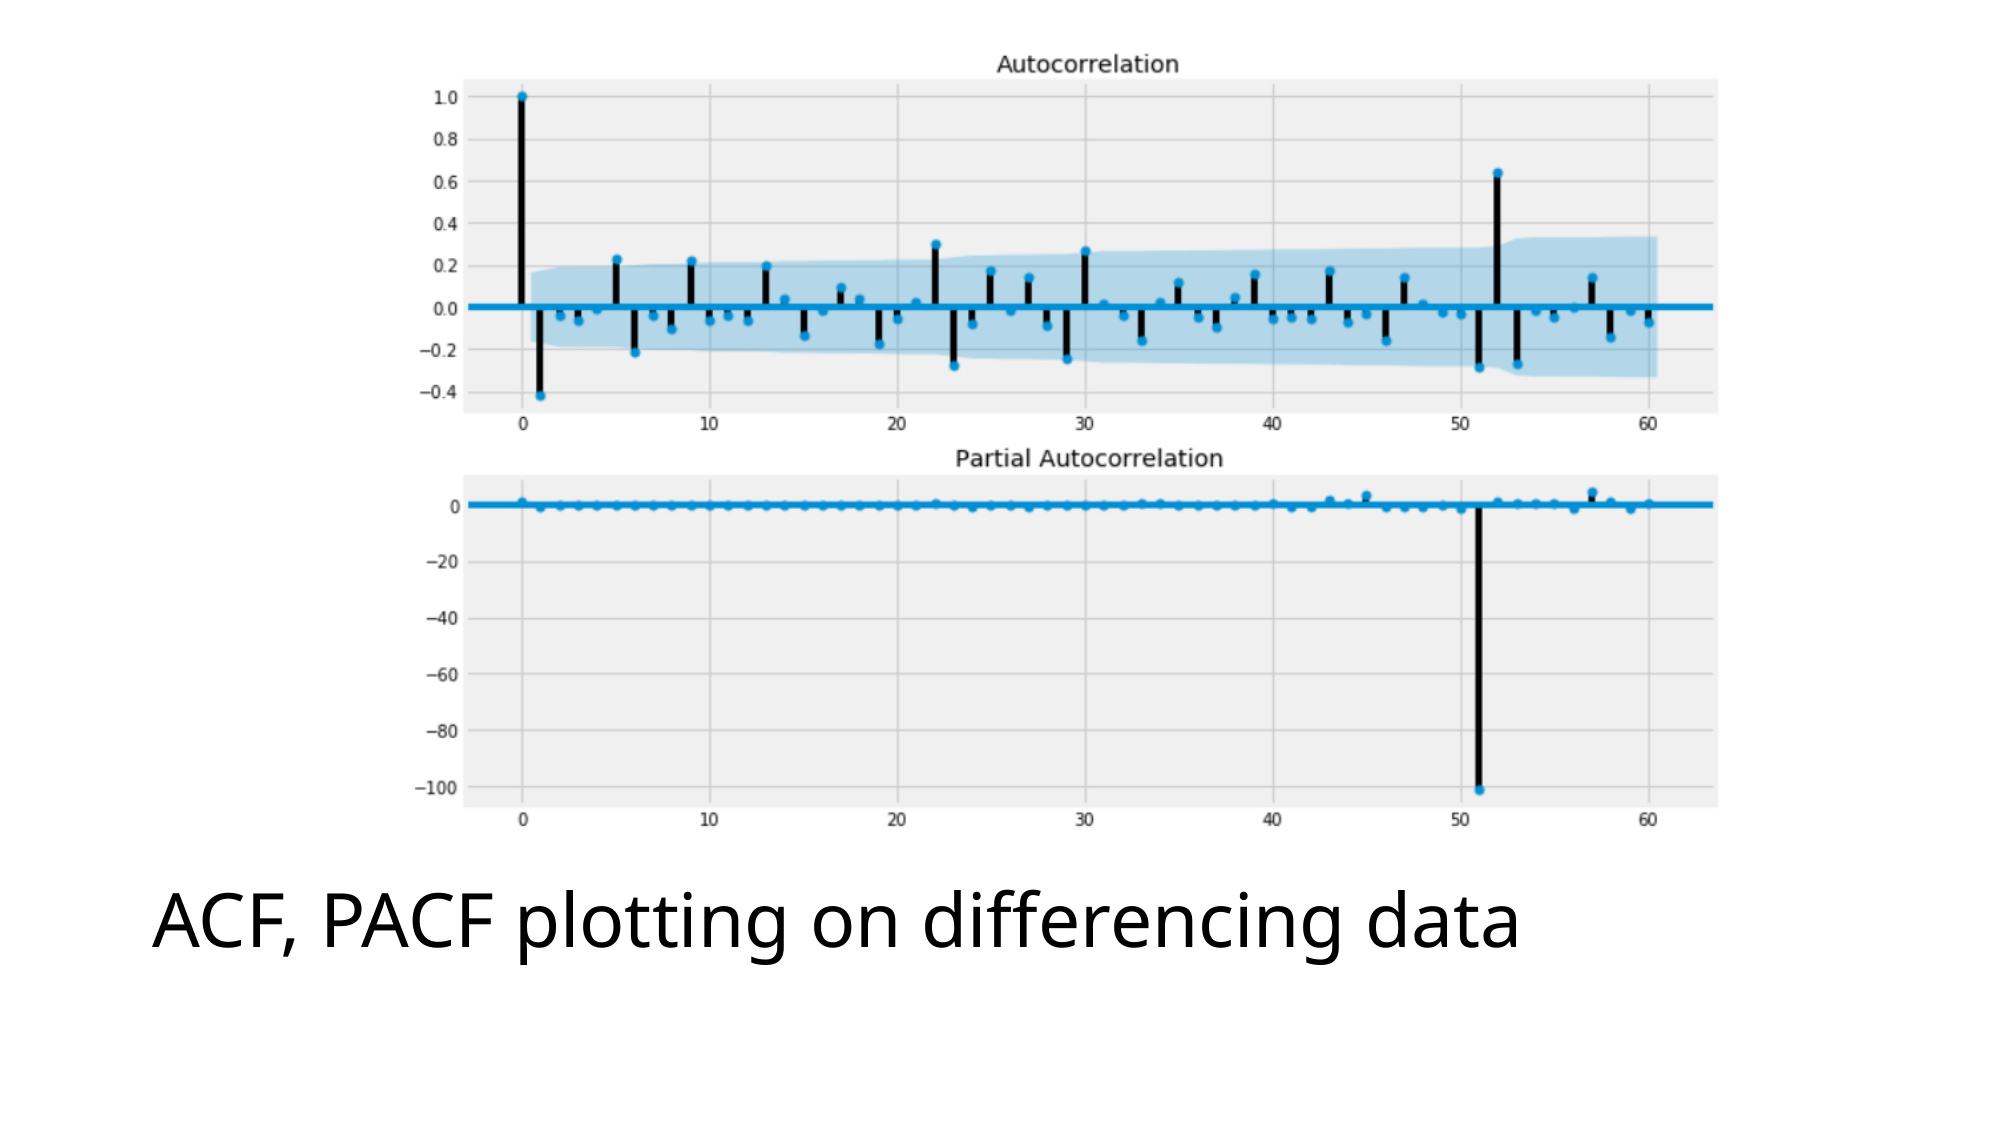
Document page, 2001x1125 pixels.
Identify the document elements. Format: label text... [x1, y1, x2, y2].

title ACF, PACF plotting on differencing data [137, 814, 1863, 1032]
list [386, 36, 1806, 866]
